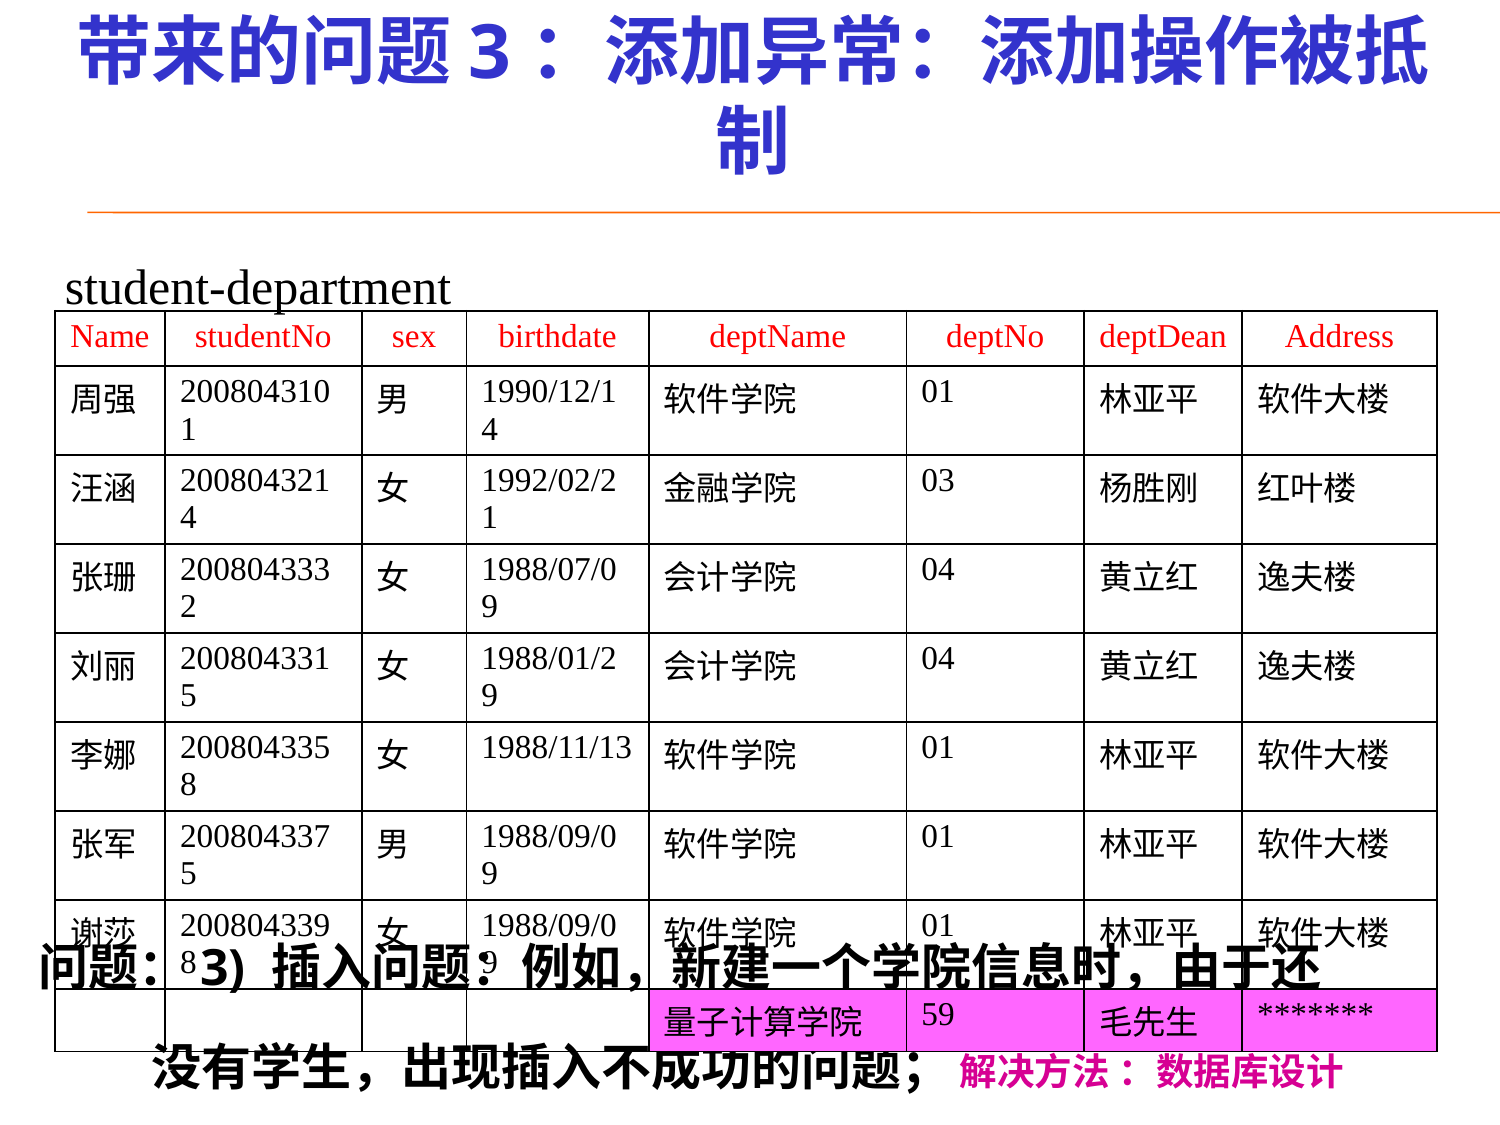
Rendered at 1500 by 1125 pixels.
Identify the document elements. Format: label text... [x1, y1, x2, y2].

table_header Address [1243, 312, 1436, 365]
table_header studentNo [166, 322, 361, 365]
table_cell 会计学院 [650, 545, 906, 632]
table_cell 会计学院 [650, 634, 906, 721]
table_cell 李娜 [56, 723, 164, 810]
table_header Name [56, 322, 164, 365]
table_cell 谢莎 [56, 901, 164, 988]
table_cell 软件大楼 [1243, 901, 1436, 988]
text_box student-department [50, 246, 538, 322]
table_cell 1992/02/21 [467, 456, 648, 543]
table_cell 张珊 [56, 545, 164, 632]
table_cell 林亚平 [1085, 901, 1241, 988]
table_cell 杨胜刚 [1085, 456, 1241, 543]
title 带来的问题3：添加异常：添加操作被抵制 [23, 0, 1483, 188]
table_cell 1988/11/13 [467, 723, 648, 810]
table_cell 逸夫楼 [1243, 545, 1436, 632]
table_cell 逸夫楼 [1243, 634, 1436, 721]
table_cell 软件大楼 [1243, 723, 1436, 810]
table_cell 2008043315 [166, 634, 361, 721]
table_cell 1988/09/09 [467, 812, 648, 899]
table_cell 软件学院 [650, 901, 906, 988]
table_cell 2008043101 [166, 367, 361, 454]
table_cell 59 [907, 990, 1083, 1051]
table_header birthdate [467, 312, 648, 365]
table_cell 软件学院 [650, 723, 906, 810]
table_cell 1988/09/09 [467, 901, 648, 988]
table_cell 2008043398 [166, 901, 361, 988]
table_cell 周强 [56, 367, 164, 454]
table_cell 软件大楼 [1243, 367, 1436, 454]
table_cell 黄立红 [1085, 634, 1241, 721]
table_cell 01 [907, 901, 1083, 988]
table_header deptDean [1085, 312, 1241, 365]
table_header deptName [650, 312, 906, 365]
table_cell 红叶楼 [1243, 456, 1436, 543]
table_cell 张军 [56, 812, 164, 899]
table_cell 男 [363, 367, 466, 454]
table_cell 女 [363, 545, 466, 632]
table_cell 2008043375 [166, 812, 361, 899]
table_cell [363, 990, 466, 1051]
table_cell 2008043332 [166, 545, 361, 632]
table_header deptNo [907, 312, 1083, 365]
table_cell 04 [907, 545, 1083, 632]
table_cell 林亚平 [1085, 367, 1241, 454]
table_cell 女 [363, 723, 466, 810]
table_cell 毛先生 [1085, 990, 1241, 1051]
table_cell 刘丽 [56, 634, 164, 721]
table_cell 林亚平 [1085, 723, 1241, 810]
table_cell 04 [907, 634, 1083, 721]
table_cell 女 [363, 634, 466, 721]
table_cell 林亚平 [1085, 812, 1241, 899]
table_cell 黄立红 [1085, 545, 1241, 632]
table_cell 女 [363, 901, 466, 988]
table_cell 1988/07/09 [467, 545, 648, 632]
table_cell 男 [363, 812, 466, 899]
table_cell 量子计算学院 [650, 990, 906, 1051]
table_cell 1990/12/14 [467, 367, 648, 454]
table_header sex [363, 322, 466, 365]
table_cell 软件学院 [650, 812, 906, 899]
table_cell 01 [907, 723, 1083, 810]
table_cell 01 [907, 367, 1083, 454]
table_cell 2008043358 [166, 723, 361, 810]
list 问题：3) 插入问题：例如，新建一个学院信息时，由于还 没有学生，出现插入不成功的问题； 解决方法 ：数据库设计 [23, 897, 1483, 1118]
table_cell 03 [907, 456, 1083, 543]
table_cell 软件学院 [650, 367, 906, 454]
table_cell [166, 990, 361, 1051]
table_cell [467, 990, 648, 1051]
table_cell ******* [1243, 990, 1436, 1051]
table_cell 软件大楼 [1243, 812, 1436, 899]
table_cell 1988/01/29 [467, 634, 648, 721]
table_cell 01 [907, 812, 1083, 899]
table_cell 汪涵 [56, 456, 164, 543]
table_cell 2008043214 [166, 456, 361, 543]
table_cell 金融学院 [650, 456, 906, 543]
table_cell [56, 990, 164, 1051]
table_cell 女 [363, 456, 466, 543]
